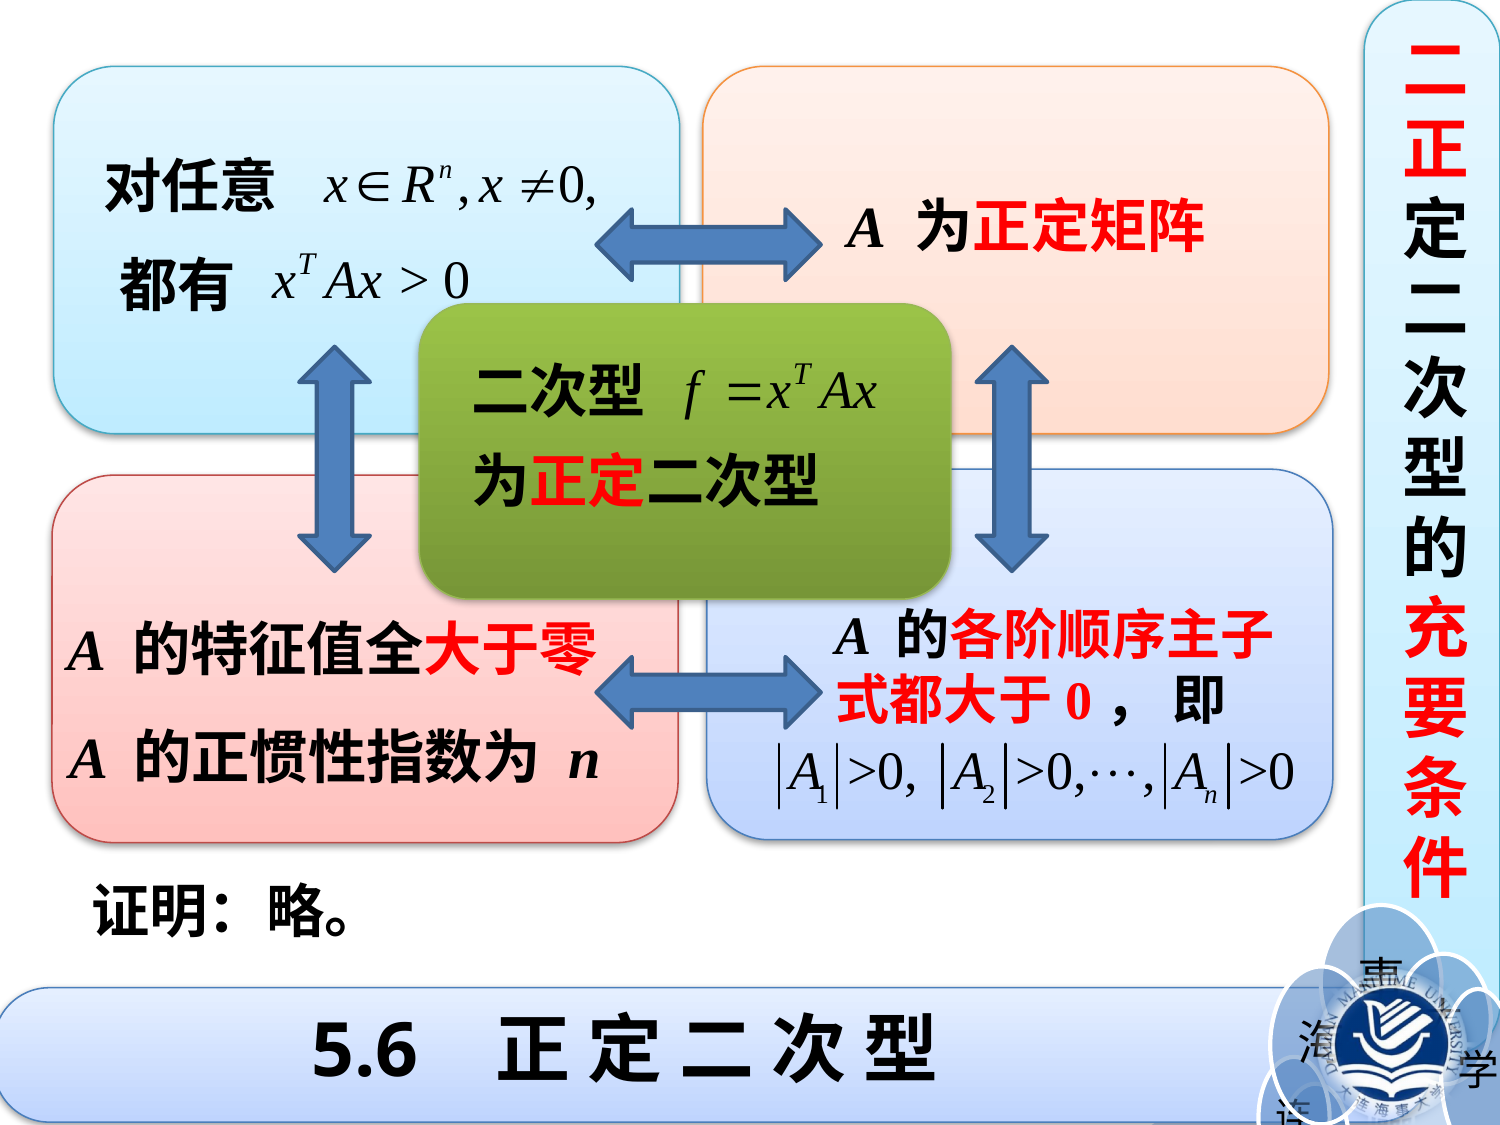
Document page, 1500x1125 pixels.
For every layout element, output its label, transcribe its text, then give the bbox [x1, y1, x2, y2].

title 5.6 正 定 二 次 型 [121, 999, 1128, 1094]
text_box 为正定二次型 [456, 440, 930, 522]
text_box [621, 607, 679, 672]
text_box A 的特征值全大于零 [53, 604, 621, 690]
text_box 证明：略。 [76, 866, 521, 952]
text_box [88, 141, 603, 228]
text_box A 的各阶顺序主子 式都大于0， 即 [820, 593, 1329, 738]
text_box A 的正惯性指数为 n [41, 712, 632, 798]
text_box [297, 344, 372, 574]
text_box [705, 468, 1334, 841]
text_box [594, 654, 820, 730]
text_box [418, 303, 952, 600]
text_box [53, 713, 679, 844]
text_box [104, 240, 597, 327]
picture [1310, 960, 1481, 1114]
text_box [974, 344, 1050, 574]
text_box 二 正定二次型的充要条件 [1387, 19, 1483, 914]
text_box A 为正定矩阵 [832, 181, 1317, 267]
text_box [773, 739, 1299, 813]
text_box [52, 65, 681, 435]
text_box [701, 65, 1330, 435]
text_box [51, 474, 612, 712]
subtitle [1364, 0, 1500, 898]
text_box [598, 207, 823, 283]
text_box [456, 346, 930, 433]
